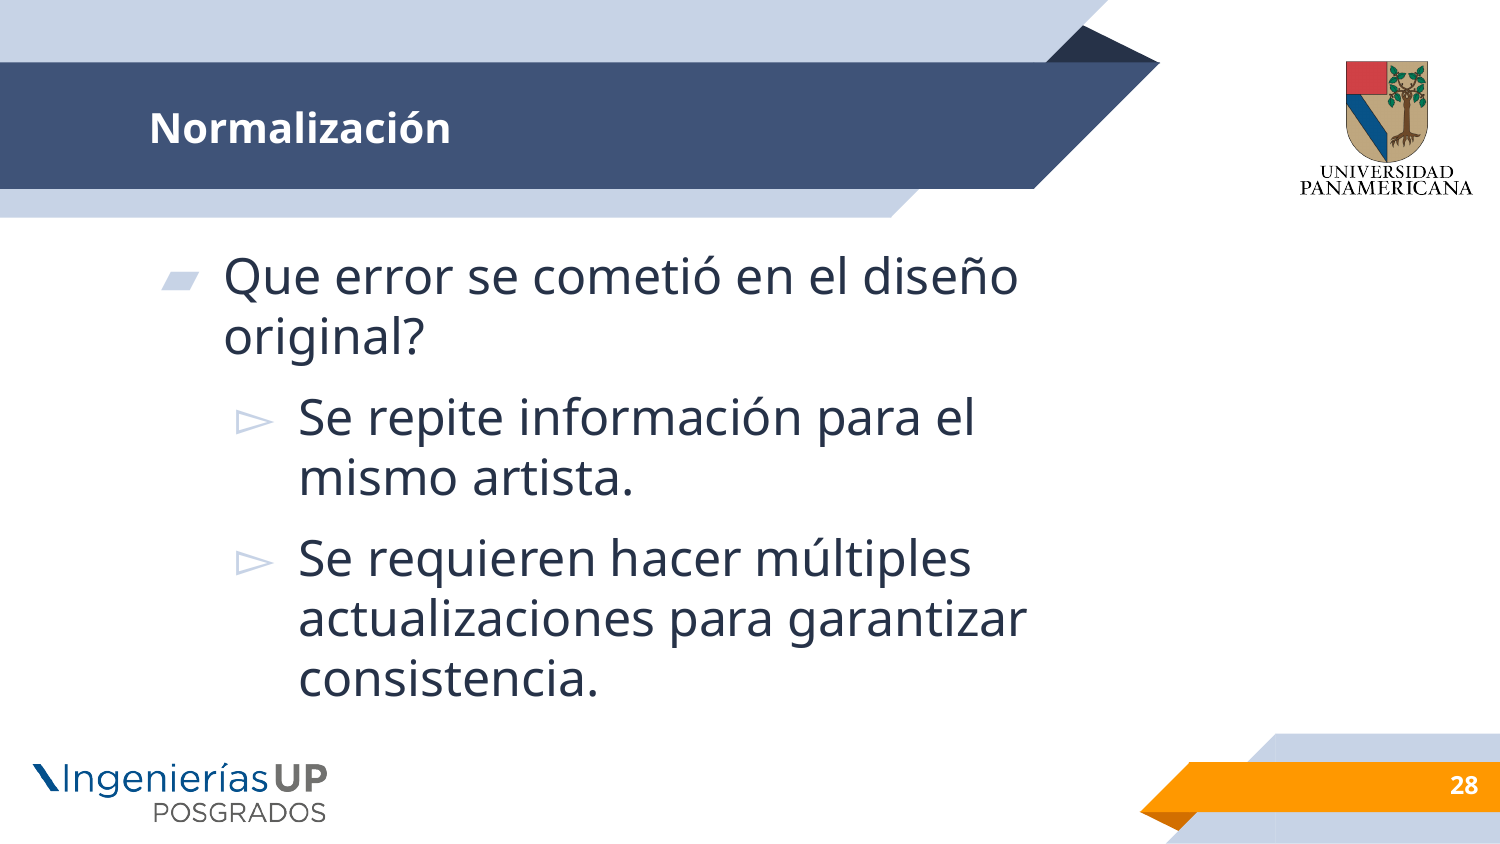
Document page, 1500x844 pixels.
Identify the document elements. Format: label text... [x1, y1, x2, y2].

title Normalización [133, 64, 1035, 190]
picture [1286, 44, 1490, 210]
picture [15, 737, 344, 844]
slide_number 28 [1249, 760, 1494, 813]
list Que error se cometió en el diseño original? Se repite información para el mismo artista. Se requieren hacer múltiples actualizaciones para garantizar consistencia. [133, 217, 1140, 734]
